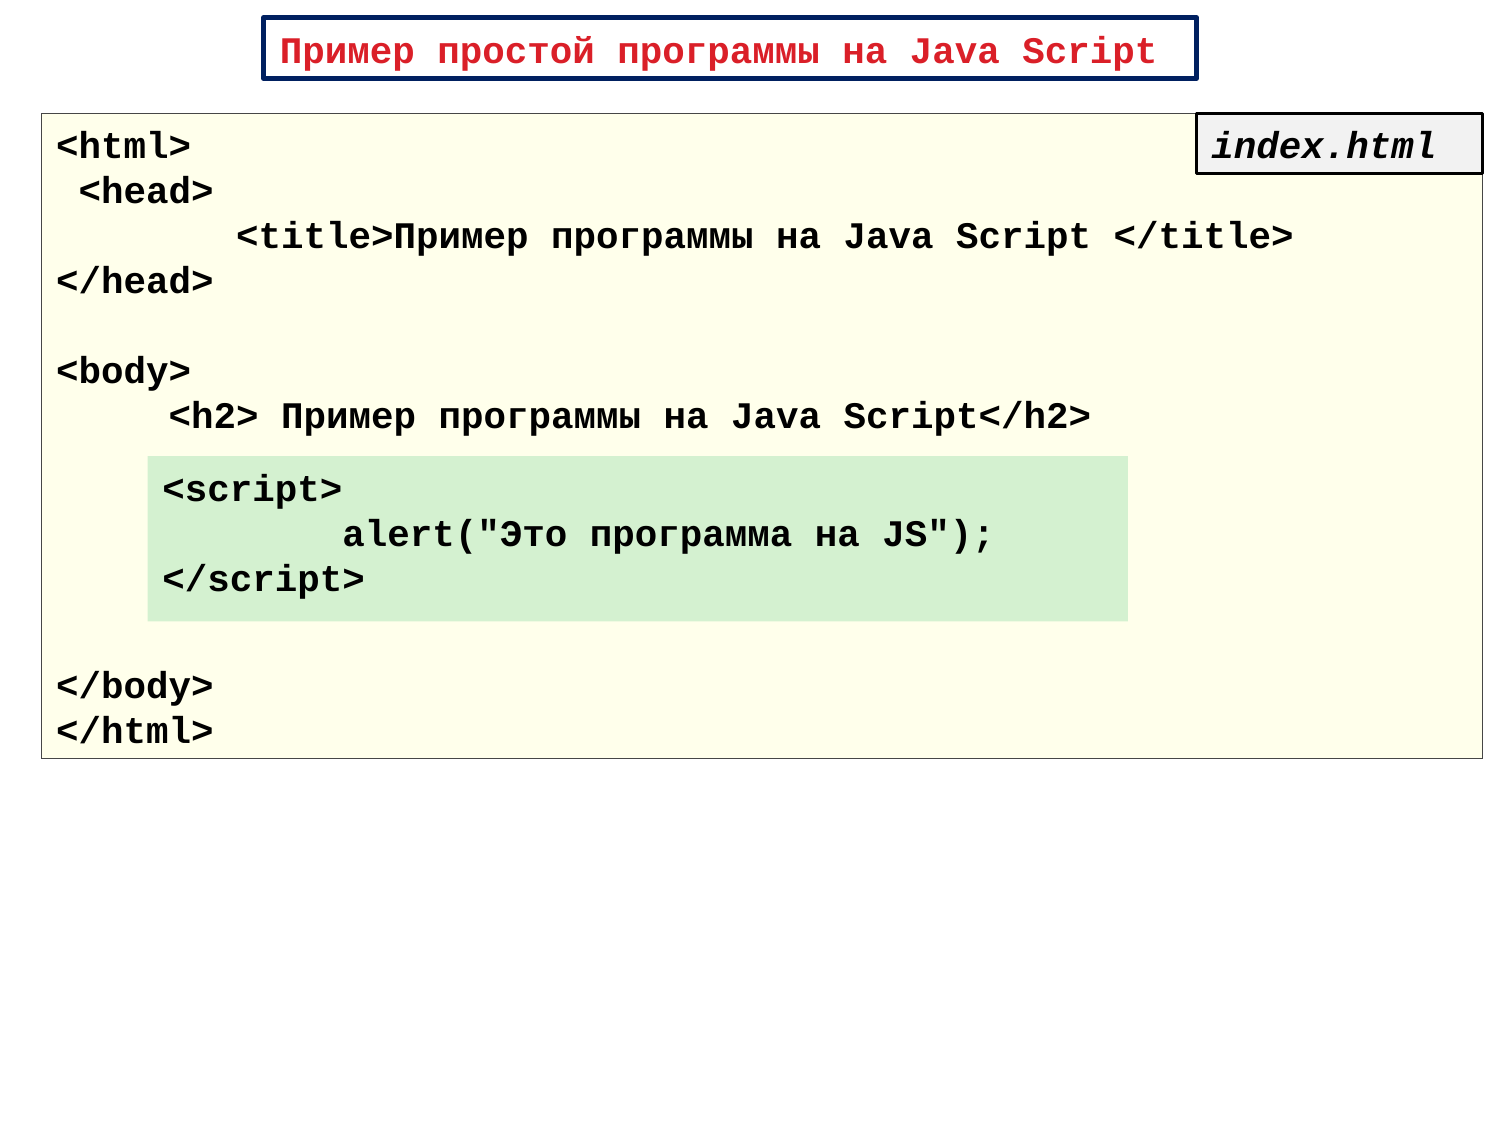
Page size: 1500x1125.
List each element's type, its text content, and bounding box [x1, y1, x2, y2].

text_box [41, 113, 1483, 766]
text_box Пример простой программы на Java Script [259, 13, 1201, 83]
